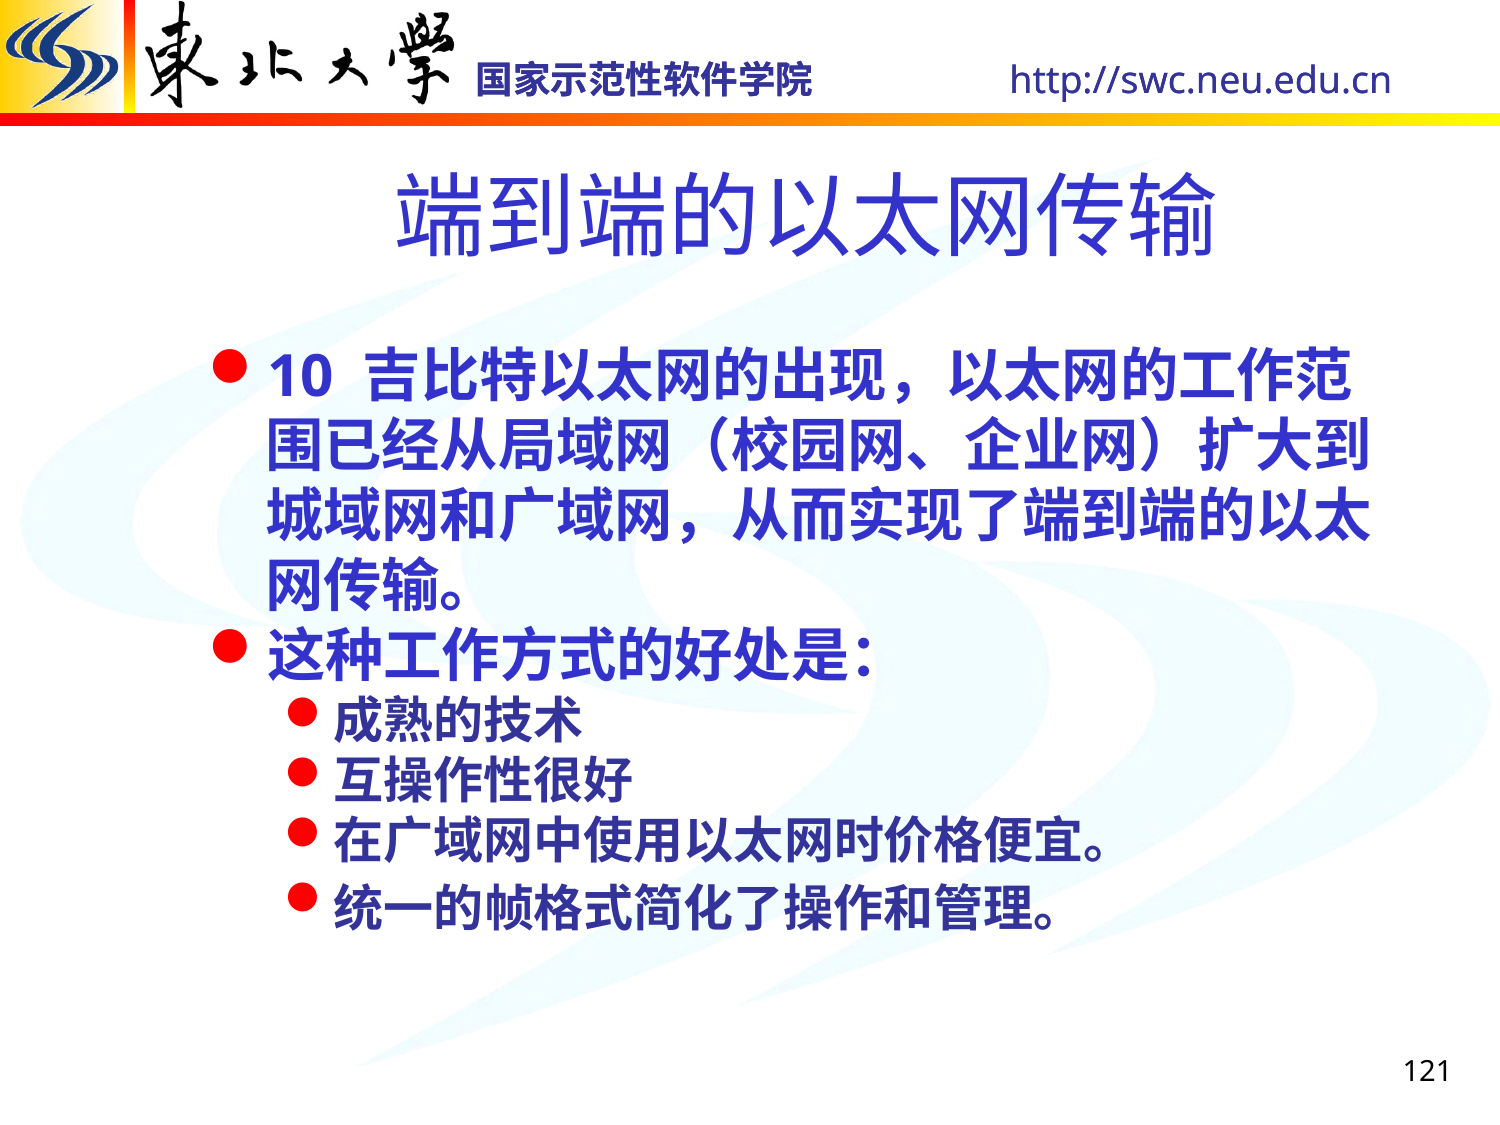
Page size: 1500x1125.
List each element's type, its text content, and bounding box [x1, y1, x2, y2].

picture [0, 0, 124, 114]
title 端到端的以太网传输 [150, 35, 1483, 275]
picture [135, 0, 461, 112]
slide_number 121 [1155, 1024, 1468, 1100]
list 10 吉比特以太网的出现，以太网的工作范围已经从局域网（校园网、企业网）扩大到城域网和广域网，从而实现了端到端的以太网传输。 这种工作方式的好处是： 成熟的技术 互操作性很好 在广域网中使用以太网时价格便宜。 统一的帧格式简化了操作和管理。 [193, 331, 1411, 1006]
